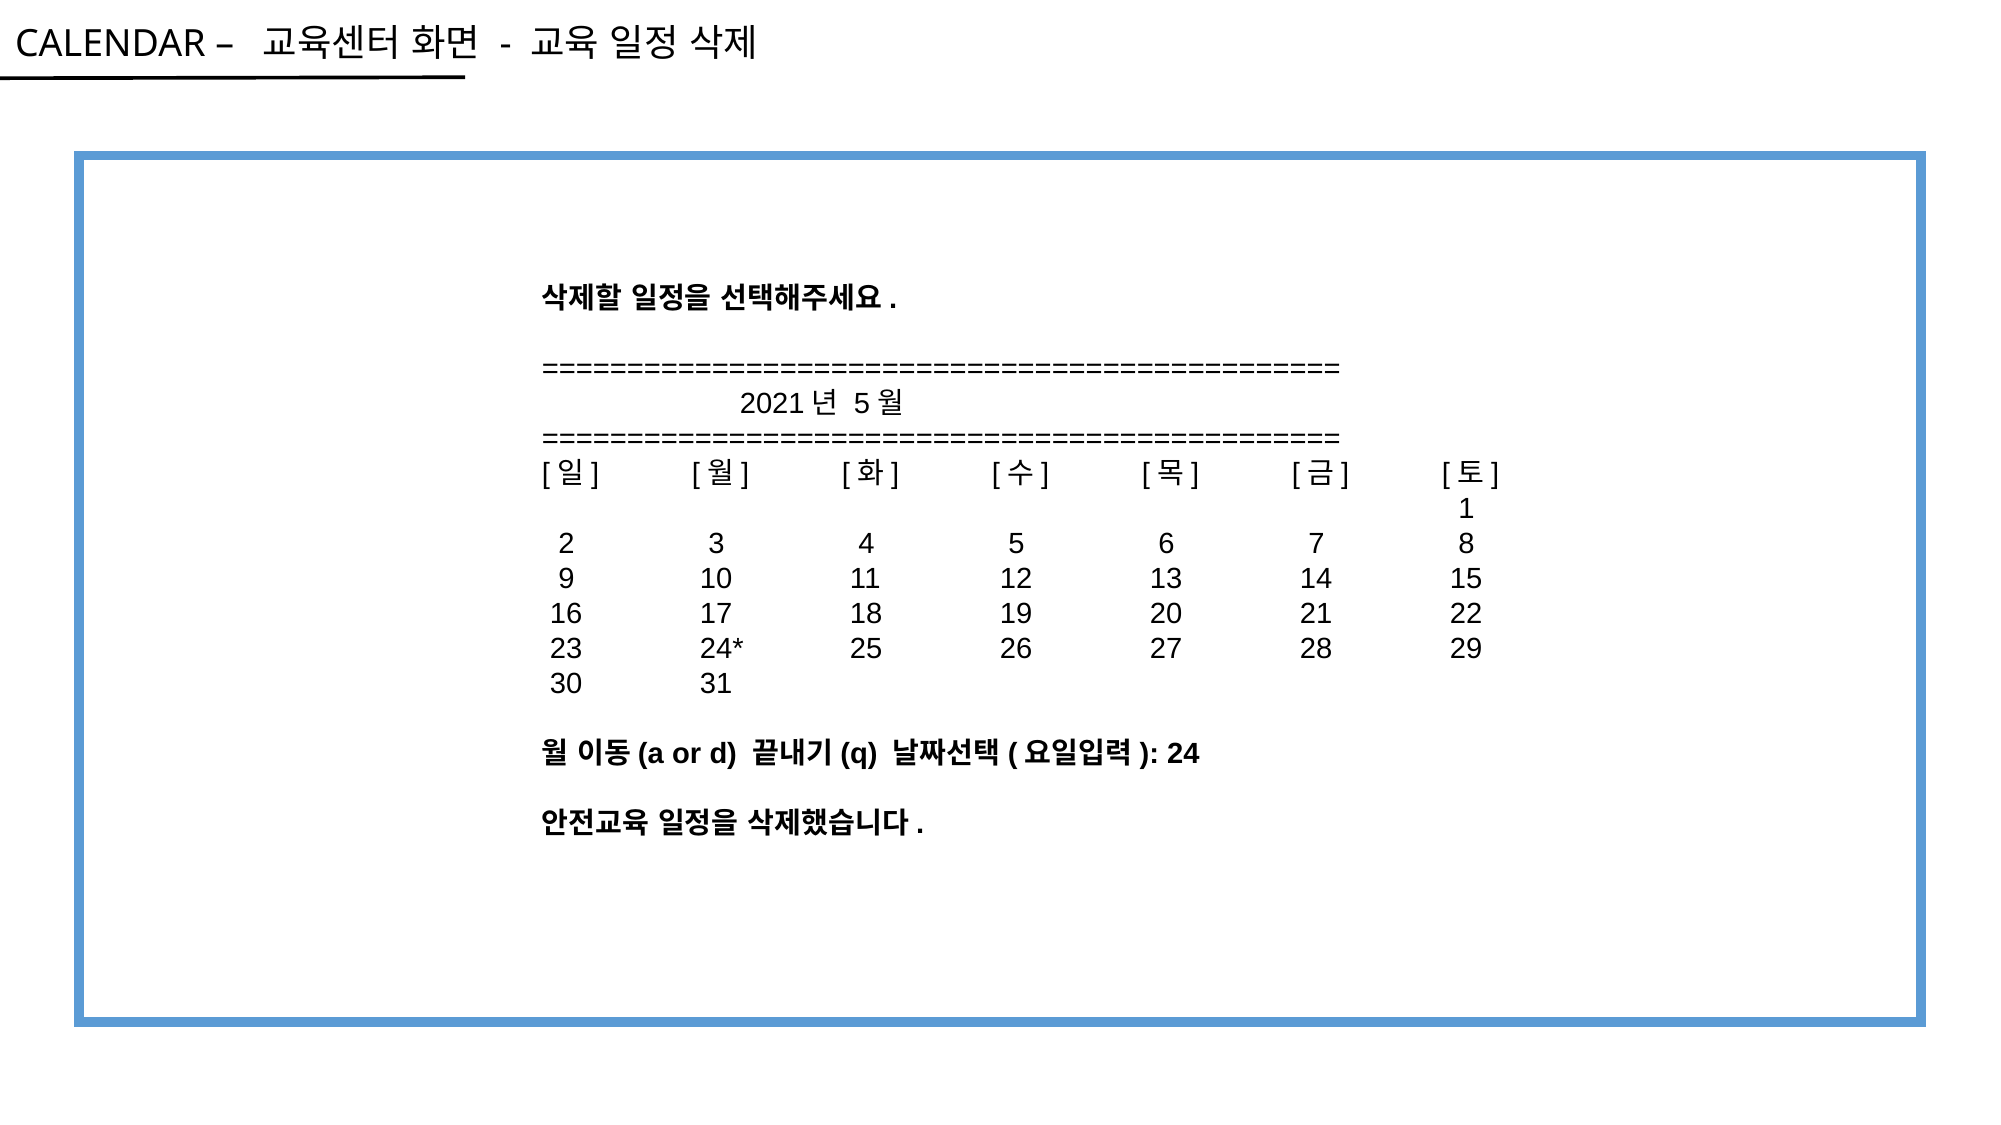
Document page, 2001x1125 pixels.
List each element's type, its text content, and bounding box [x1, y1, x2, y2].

text_box [78, 155, 1922, 1022]
text_box CALENDAR – 교육센터 화면 - 교육 일정 삭제 [0, 11, 963, 72]
text_box 삭제할 일정을 선택해주세요. =============================================== 2021년 5월 =============================================== [일] [월] [화] [수] [목] [금] [토] 1 2 3 4 5 6 7 8 9 10 11 12 13 14 15 16 17 18 19 20 21 22 23 24* 25 26 27 28 29 30 31 월 이동(a or d) 끝내기(q) 날짜선택(요일입력): 24 안전교육 일정을 삭제했습니다. [526, 264, 1608, 854]
